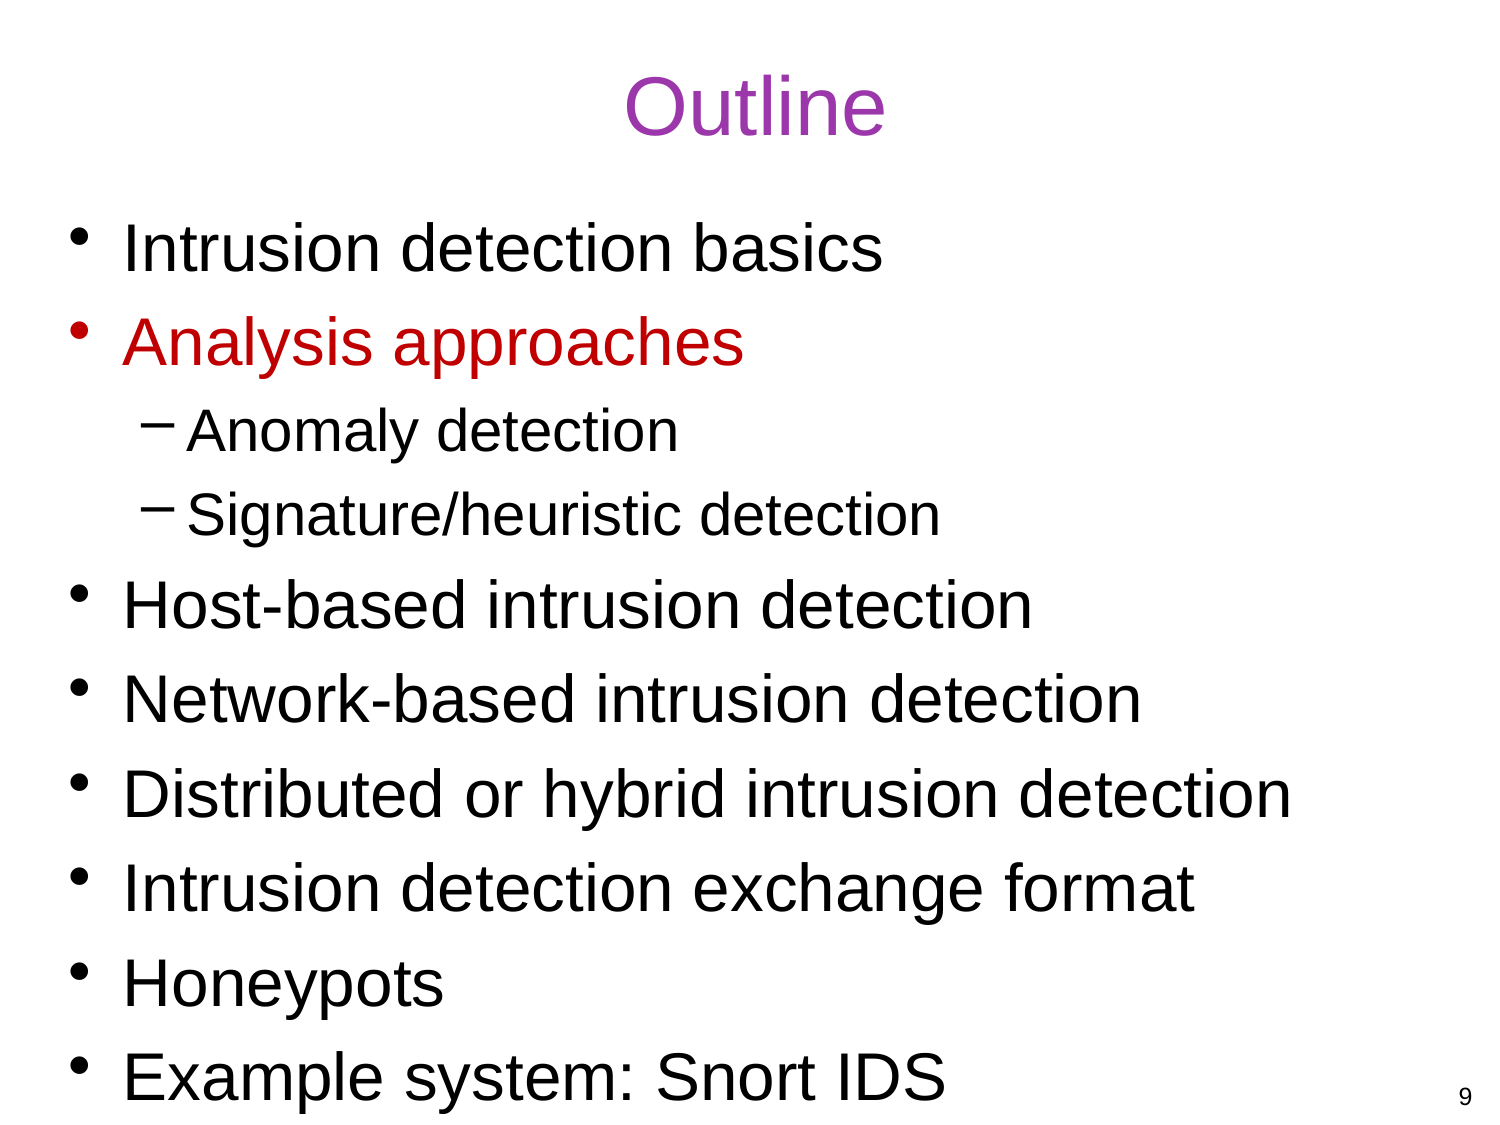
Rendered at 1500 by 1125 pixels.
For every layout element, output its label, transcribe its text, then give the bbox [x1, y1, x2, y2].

slide_number 9 [1137, 1073, 1488, 1114]
title Outline [52, 30, 1459, 174]
list Intrusion detection basics Analysis approaches Anomaly detection Signature/heuristic detection Host-based intrusion detection Network-based intrusion detection Distributed or hybrid intrusion detection Intrusion detection exchange format Honeypots Example system: Snort IDS [52, 196, 1459, 1125]
